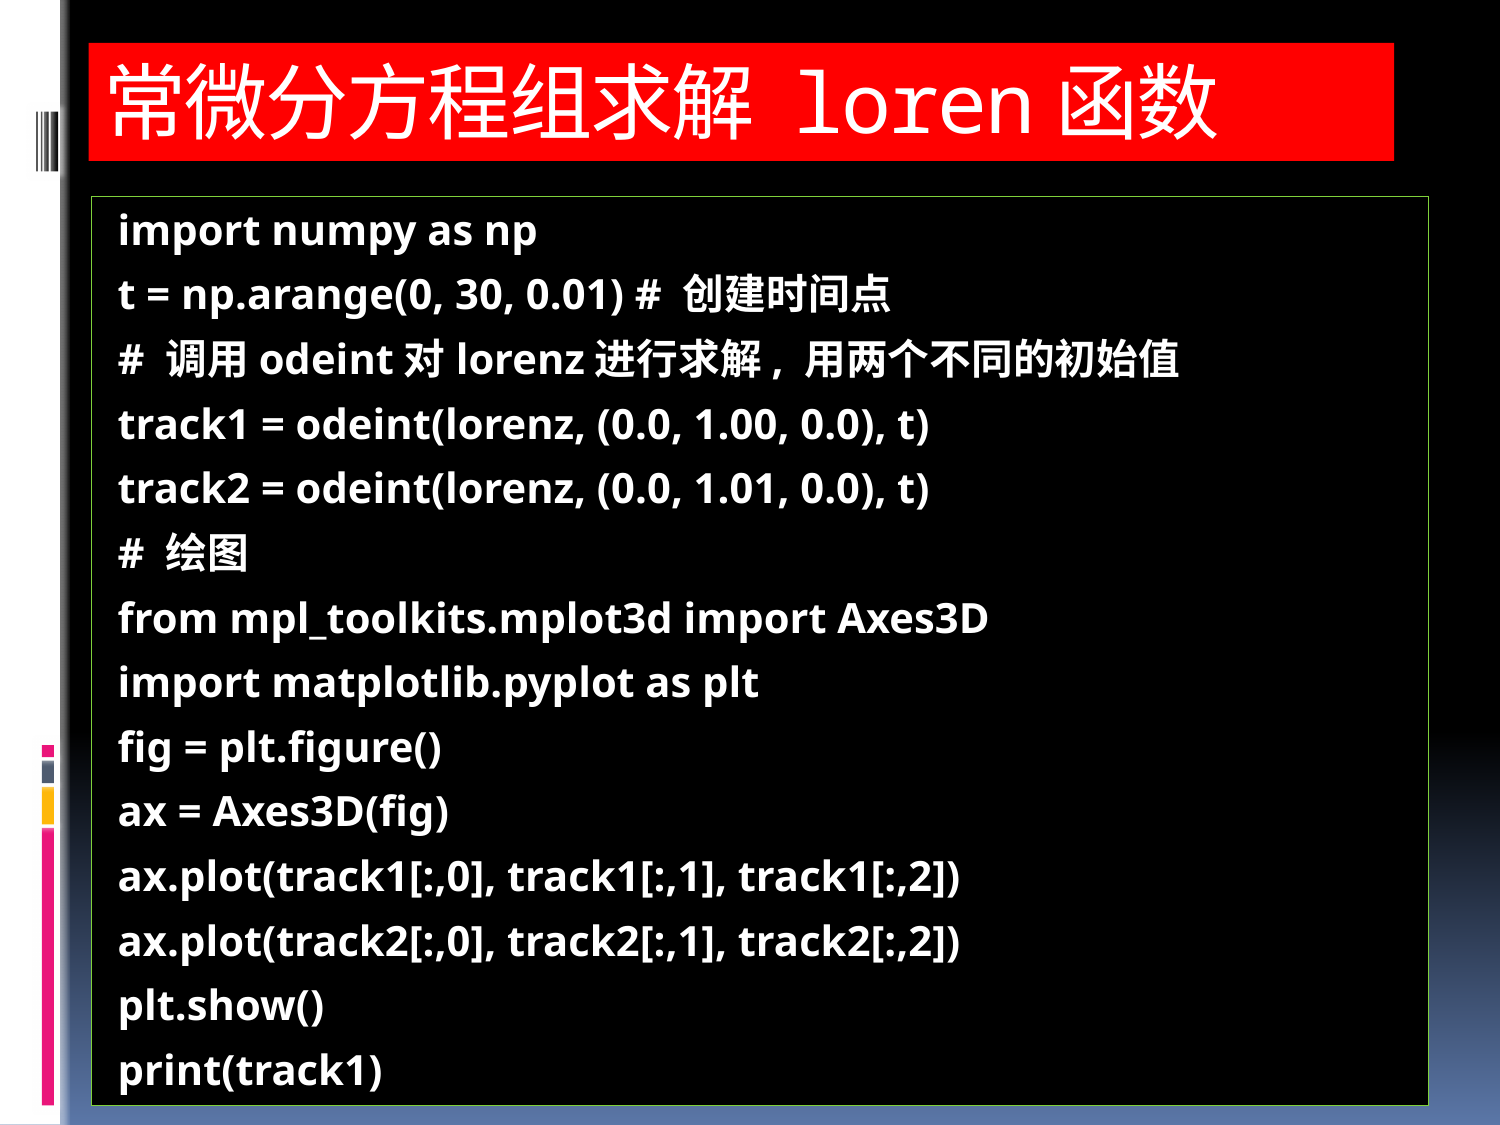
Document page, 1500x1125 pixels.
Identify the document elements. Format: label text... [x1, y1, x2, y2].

title 常微分方程组求解 loren函数 [88, 42, 1395, 161]
text_box import numpy as np t = np.arange(0, 30, 0.01) # 创建时间点 # 调用odeint对lorenz进行求解, 用两个不同的初始值 track1 = odeint(lorenz, (0.0, 1.00, 0.0), t) track2 = odeint(lorenz, (0.0, 1.01, 0.0), t) # 绘图 from mpl_toolkits.mplot3d import Axes3D import matplotlib.pyplot as plt fig = plt.figure() ax = Axes3D(fig) ax.plot(track1[:,0], track1[:,1], track1[:,2]) ax.plot(track2[:,0], track2[:,1], track2[:,2]) plt.show() print(track1) [91, 196, 1429, 1106]
